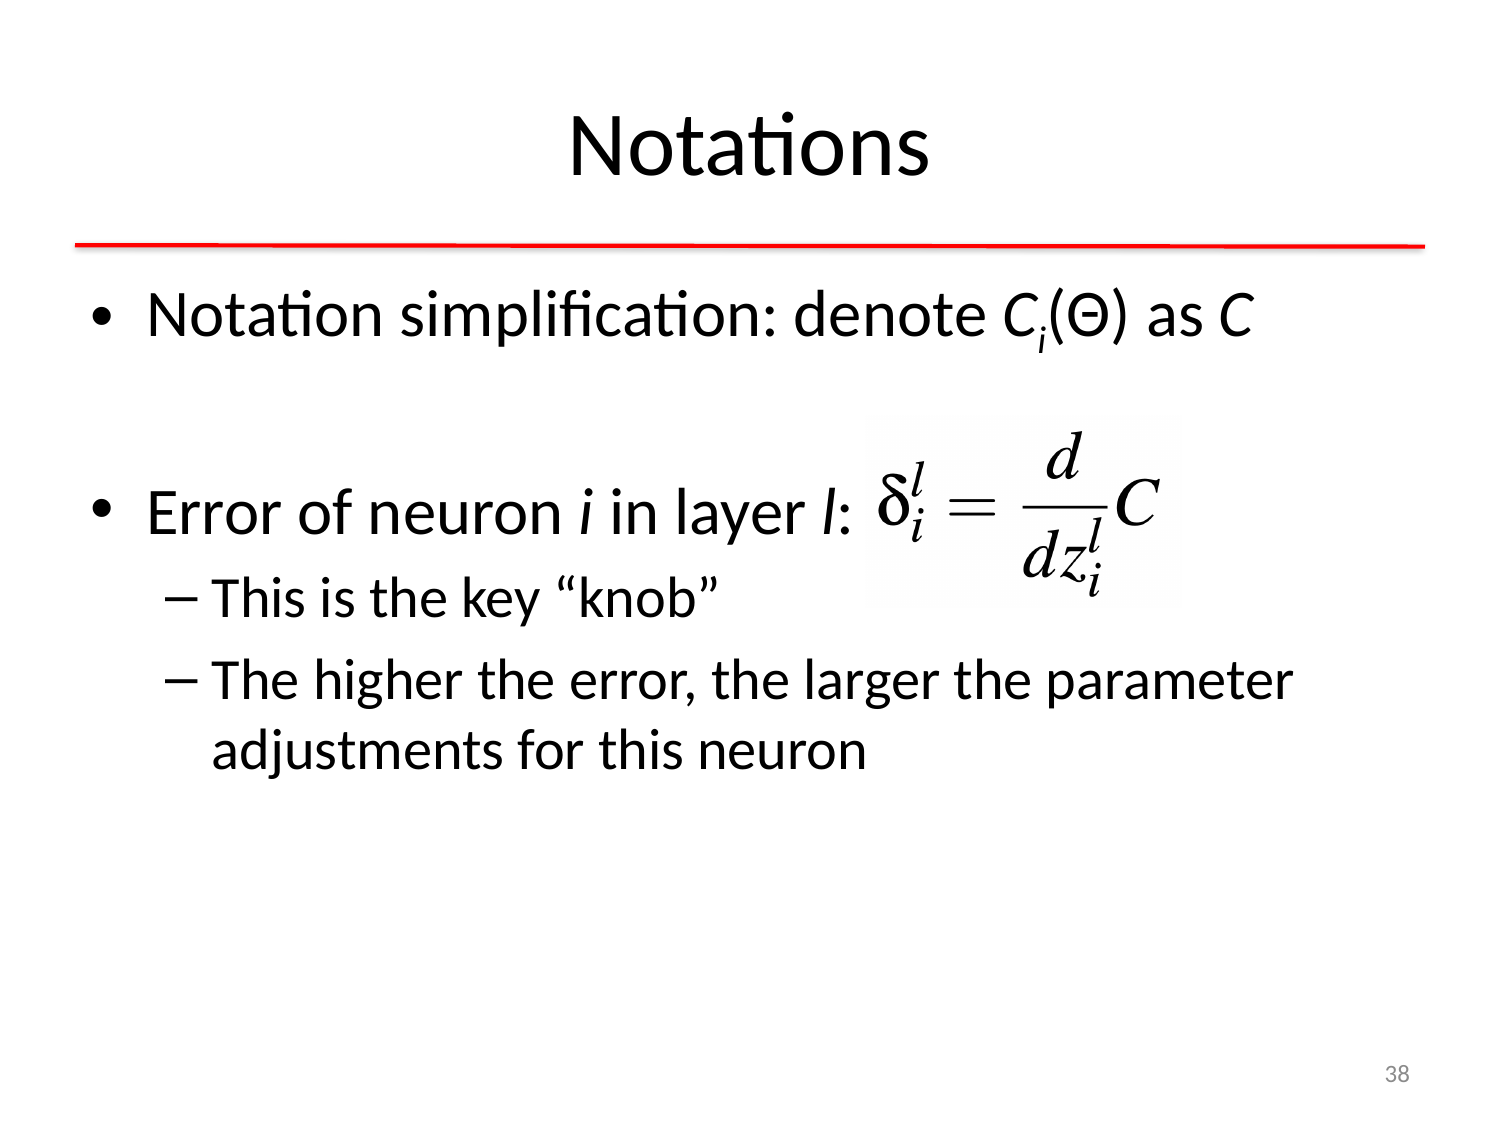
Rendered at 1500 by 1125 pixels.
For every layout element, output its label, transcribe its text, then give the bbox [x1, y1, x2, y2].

slide_number 38 [1074, 1042, 1425, 1103]
list Notation simplification: denote Ci(Θ) as C Error of neuron i in layer l: This is the key “knob” The higher the error, the larger the parameter adjustments for this neuron [75, 262, 1425, 1005]
title Notations [75, 45, 1425, 233]
picture [865, 414, 1182, 609]
